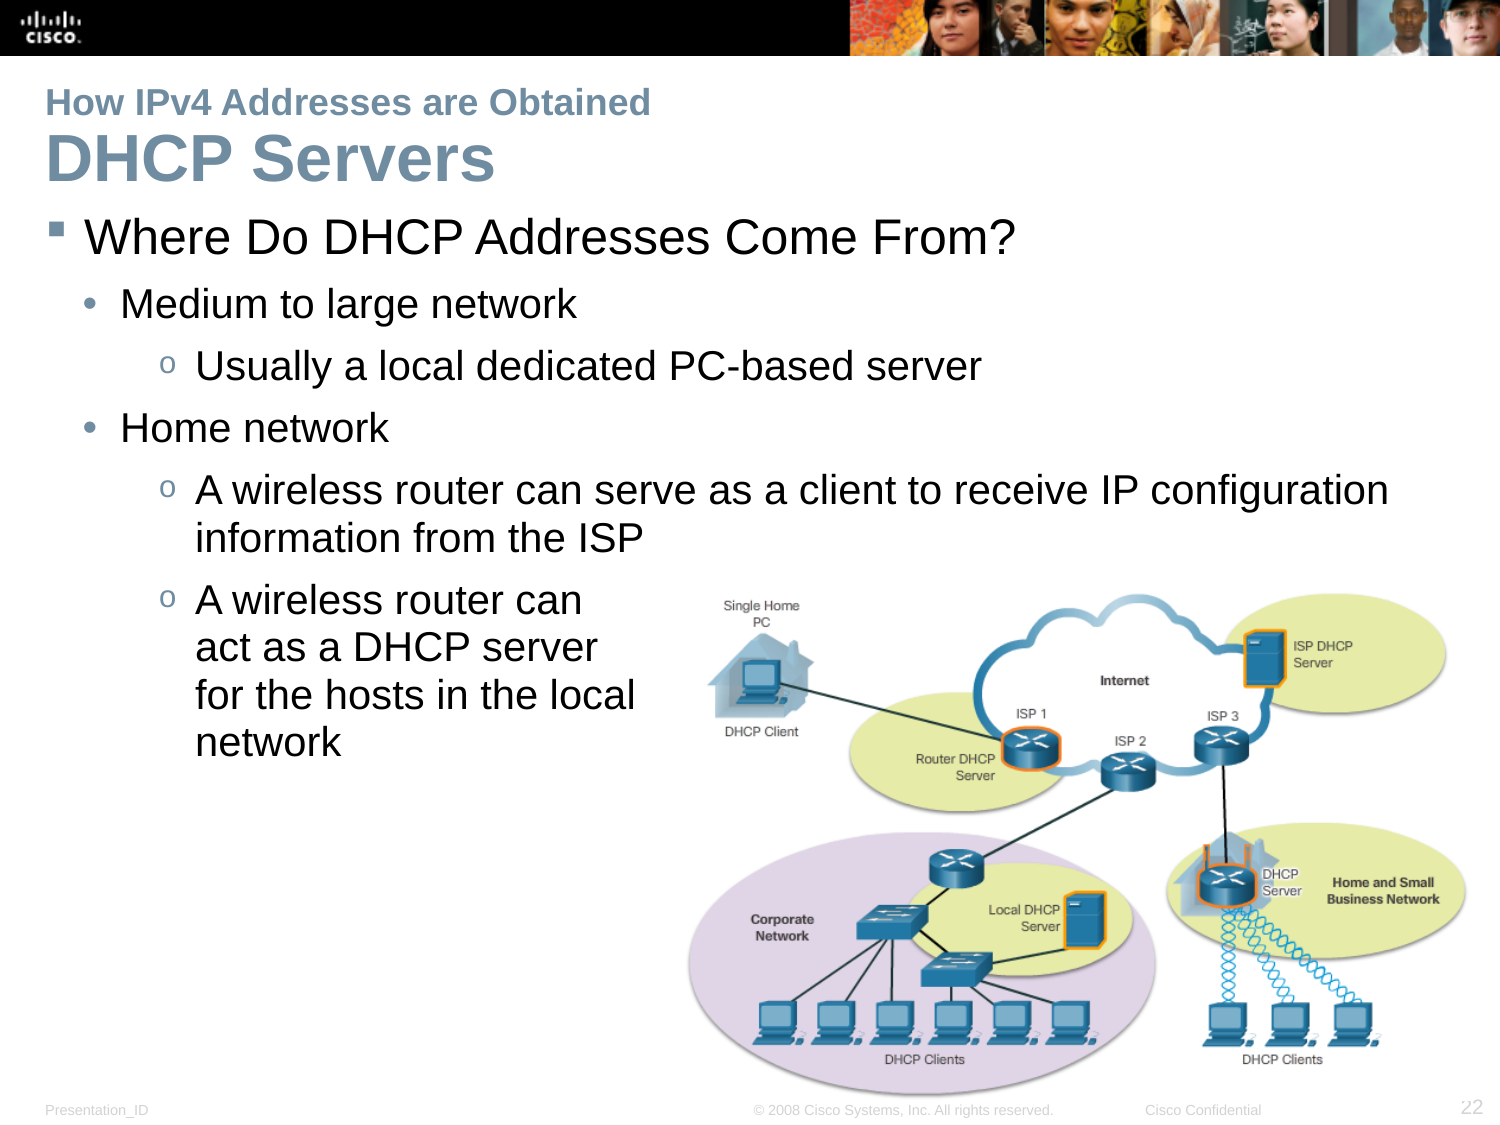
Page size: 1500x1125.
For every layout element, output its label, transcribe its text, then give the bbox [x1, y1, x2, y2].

list Where Do DHCP Addresses Come From? Medium to large network Usually a local dedicated PC-based server Home network A wireless router can serve as a client to receive IP configuration information from the ISP A wireless router can act as a DHCP server for the hosts in the local network [31, 202, 1465, 818]
title How IPv4 Addresses are Obtained DHCP Servers [31, 64, 1471, 203]
picture [0, 0, 1500, 56]
picture [681, 589, 1471, 1102]
